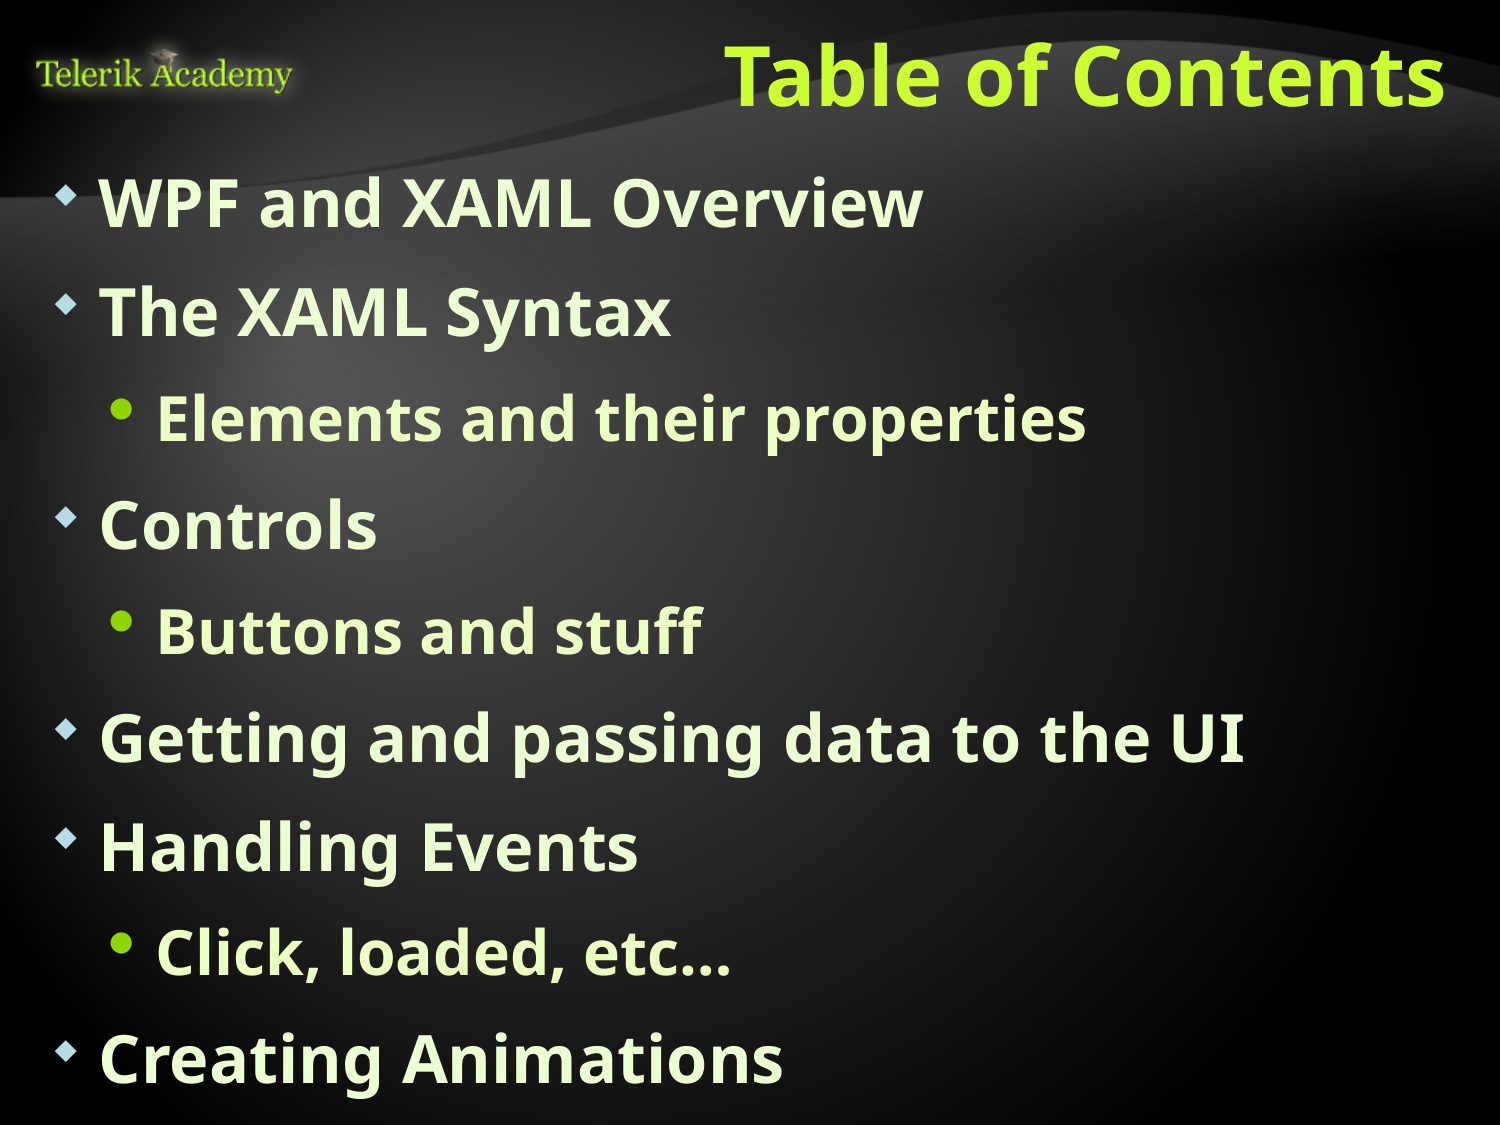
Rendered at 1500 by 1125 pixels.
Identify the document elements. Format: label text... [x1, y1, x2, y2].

title Table of Contents [300, 12, 1463, 149]
list WPF and XAML Overview The XAML Syntax Elements and their properties Controls Buttons and stuff Getting and passing data to the UI Handling Events Click, loaded, etc… Creating Animations [37, 149, 1463, 1100]
picture [0, 0, 1500, 1125]
